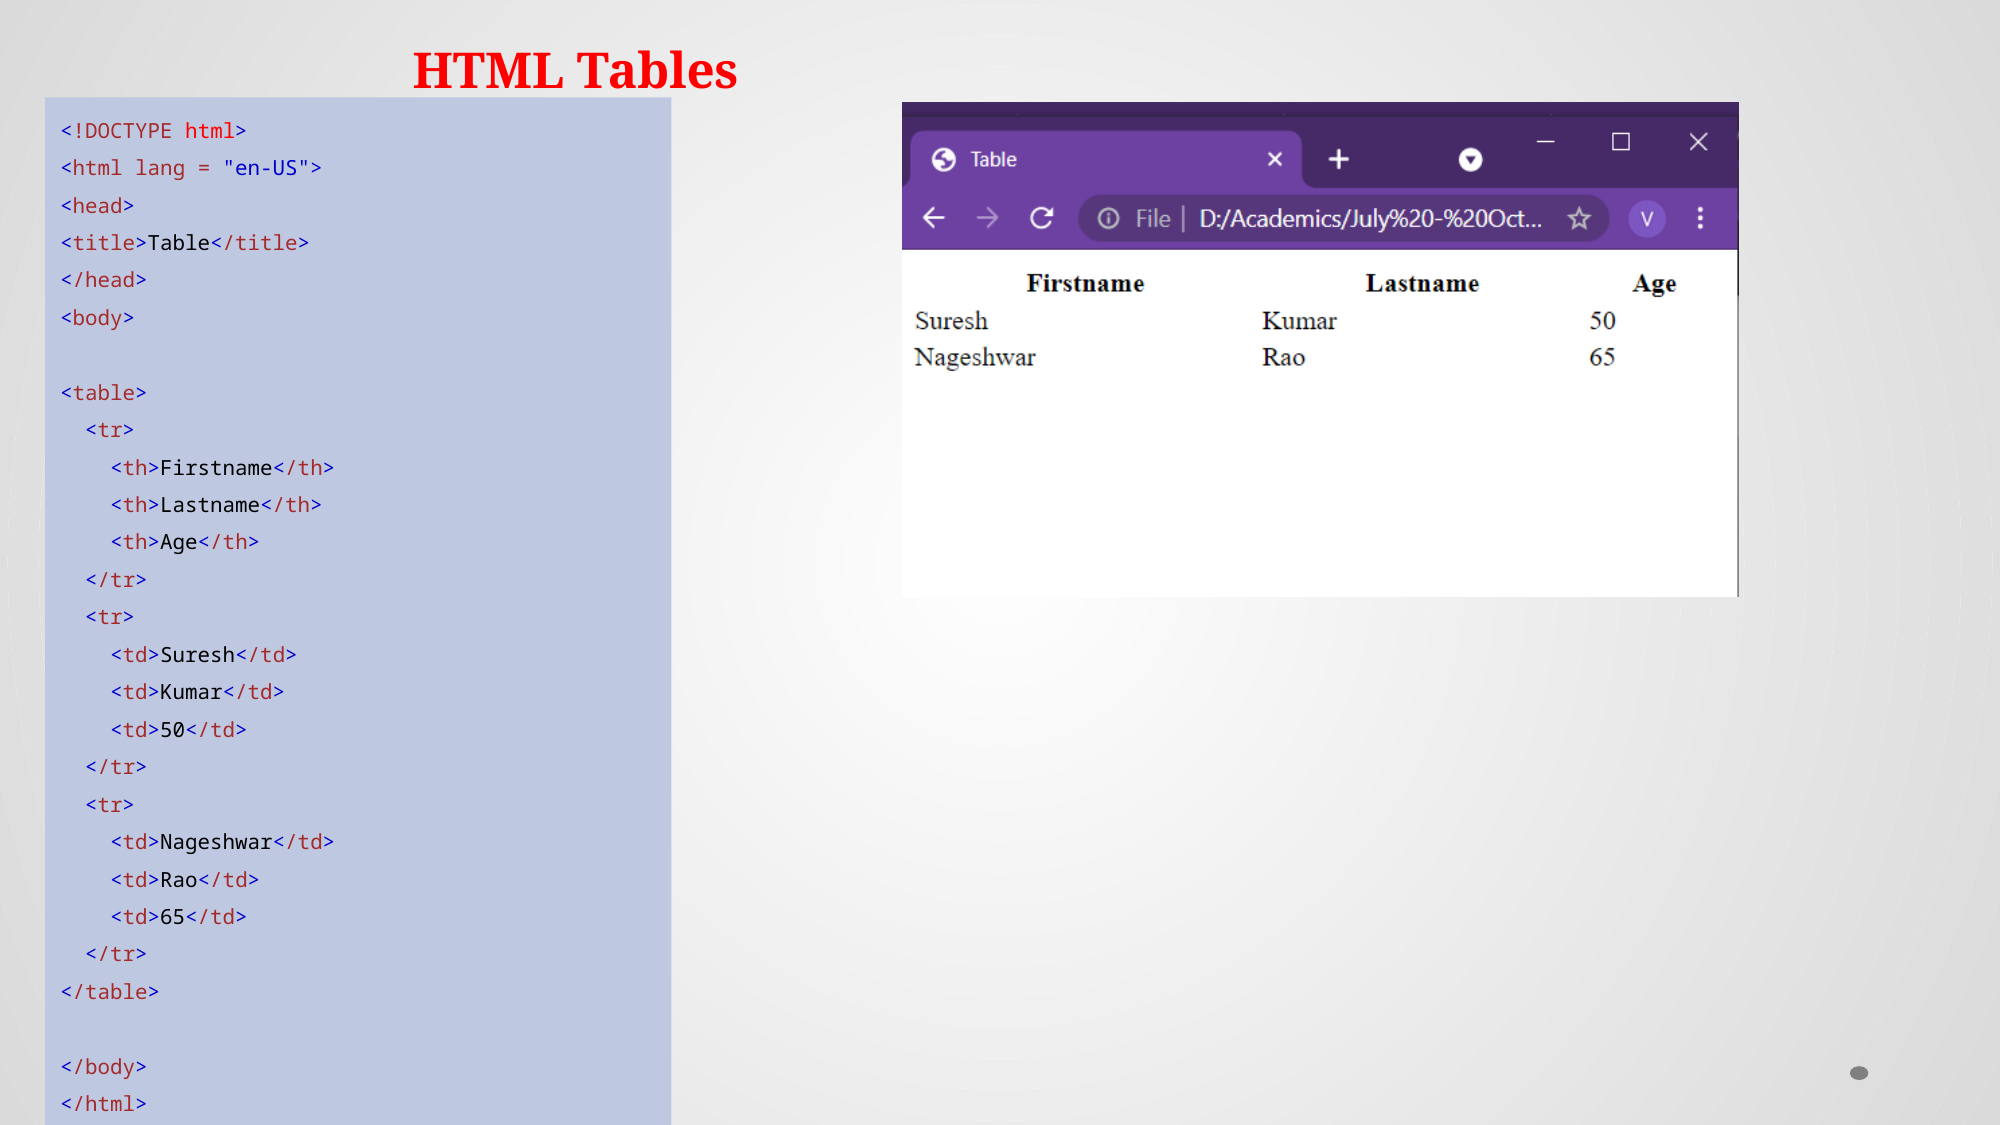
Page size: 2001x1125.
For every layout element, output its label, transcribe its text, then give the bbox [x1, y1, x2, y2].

title HTML Tables [187, 0, 965, 106]
list <!DOCTYPE html> <html lang = "en-US"> <head> <title>Table</title> </head> <body> <table> <tr> <th>Firstname</th> <th>Lastname</th> <th>Age</th> </tr> <tr> <td>Suresh</td> <td>Kumar</td> <td>50</td> </tr> <tr> <td>Nageshwar</td> <td>Rao</td> <td>65</td> </tr> </table> </body> </html> [45, 97, 672, 1125]
picture [901, 102, 1740, 597]
